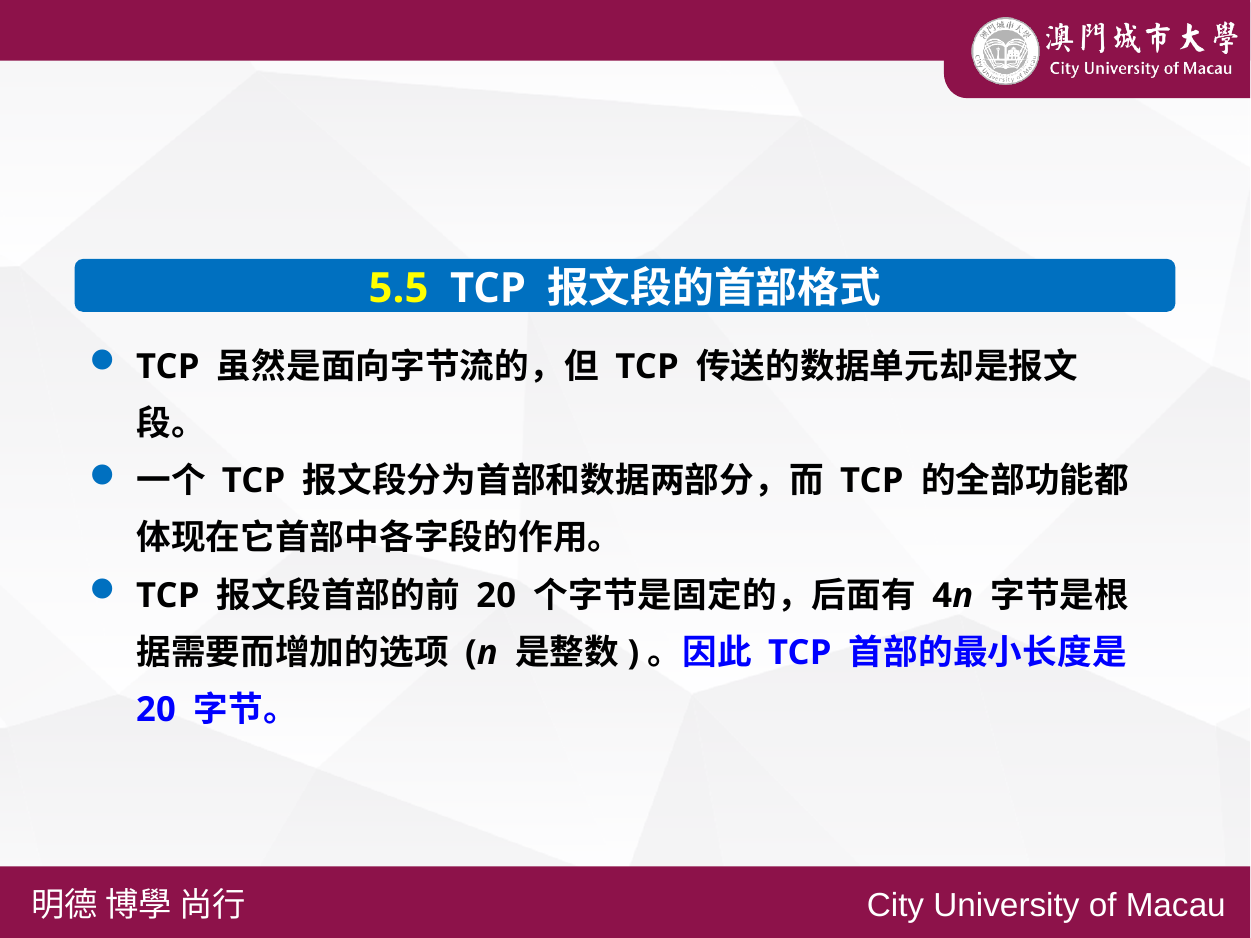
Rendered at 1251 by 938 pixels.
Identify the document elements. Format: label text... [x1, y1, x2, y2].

picture [1043, 21, 1238, 55]
picture [971, 17, 1040, 85]
text_box [896, 258, 1176, 312]
picture [1048, 59, 1232, 80]
text_box [74, 258, 353, 312]
picture [0, 61, 1251, 866]
text_box 5.5 TCP 报文段的首部格式 [353, 253, 896, 318]
text_box TCP 虽然是面向字节流的，但 TCP 传送的数据单元却是报文段。 一个 TCP 报文段分为首部和数据两部分，而 TCP 的全部功能都体现在它首部中各字段的作用。 TCP 报文段首部的前 20 个字节是固定的，后面有 4n 字节是根据需要而增加的选项 (n 是整数)。因此 TCP 首部的最小长度是 20 字节。 [74, 320, 1160, 737]
